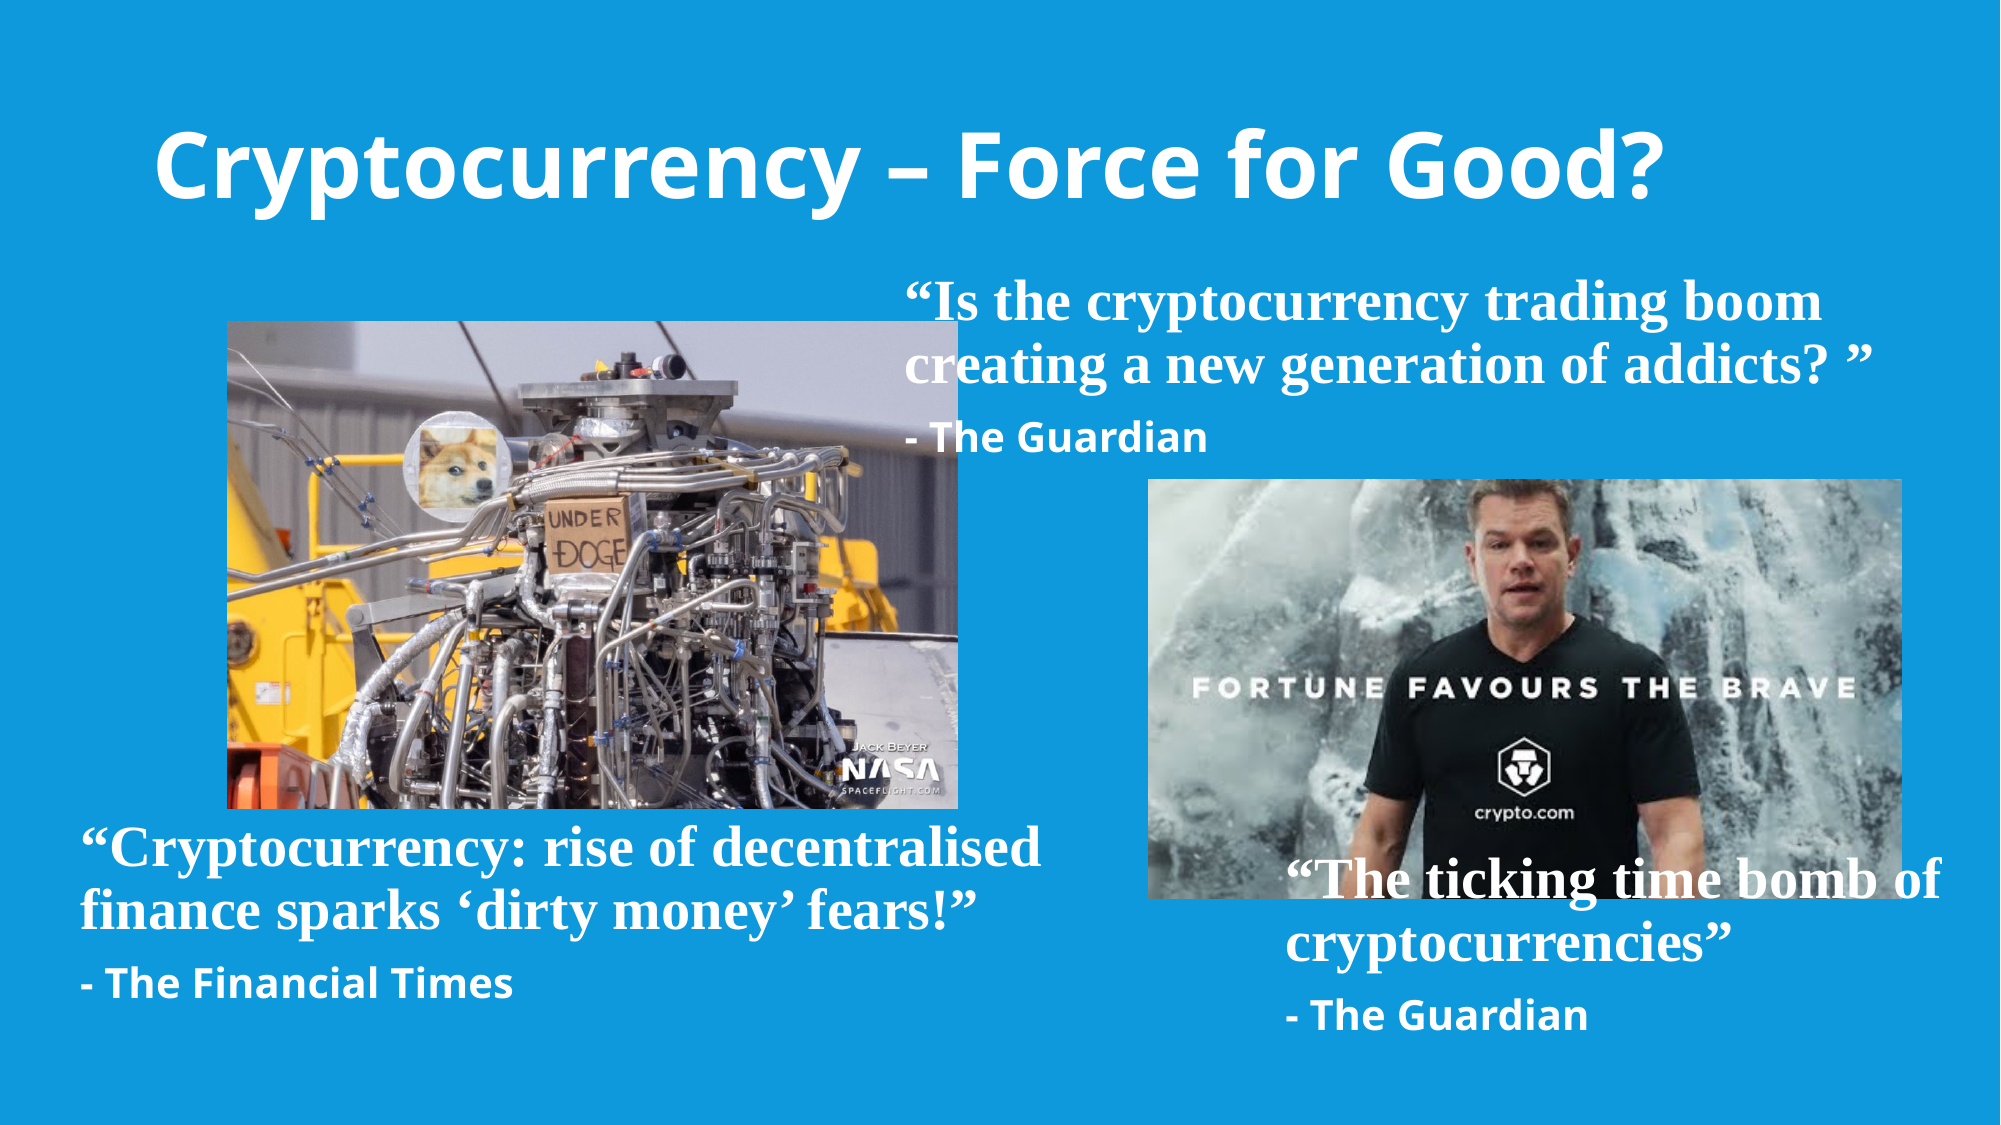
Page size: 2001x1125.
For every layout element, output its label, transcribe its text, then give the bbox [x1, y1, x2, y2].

picture [228, 322, 958, 808]
text_box “The ticking time bomb of cryptocurrencies” - The Guardian [1270, 840, 2000, 1094]
title Cryptocurrency – Force for Good? [137, 59, 1811, 278]
text_box “Cryptocurrency: rise of decentralised finance sparks ‘dirty money’ fears!” - The Financial Times [65, 808, 1150, 1055]
list “Is the cryptocurrency trading boom creating a new generation of addicts? ” - The Guardian [889, 262, 1936, 516]
picture [1149, 480, 1902, 900]
